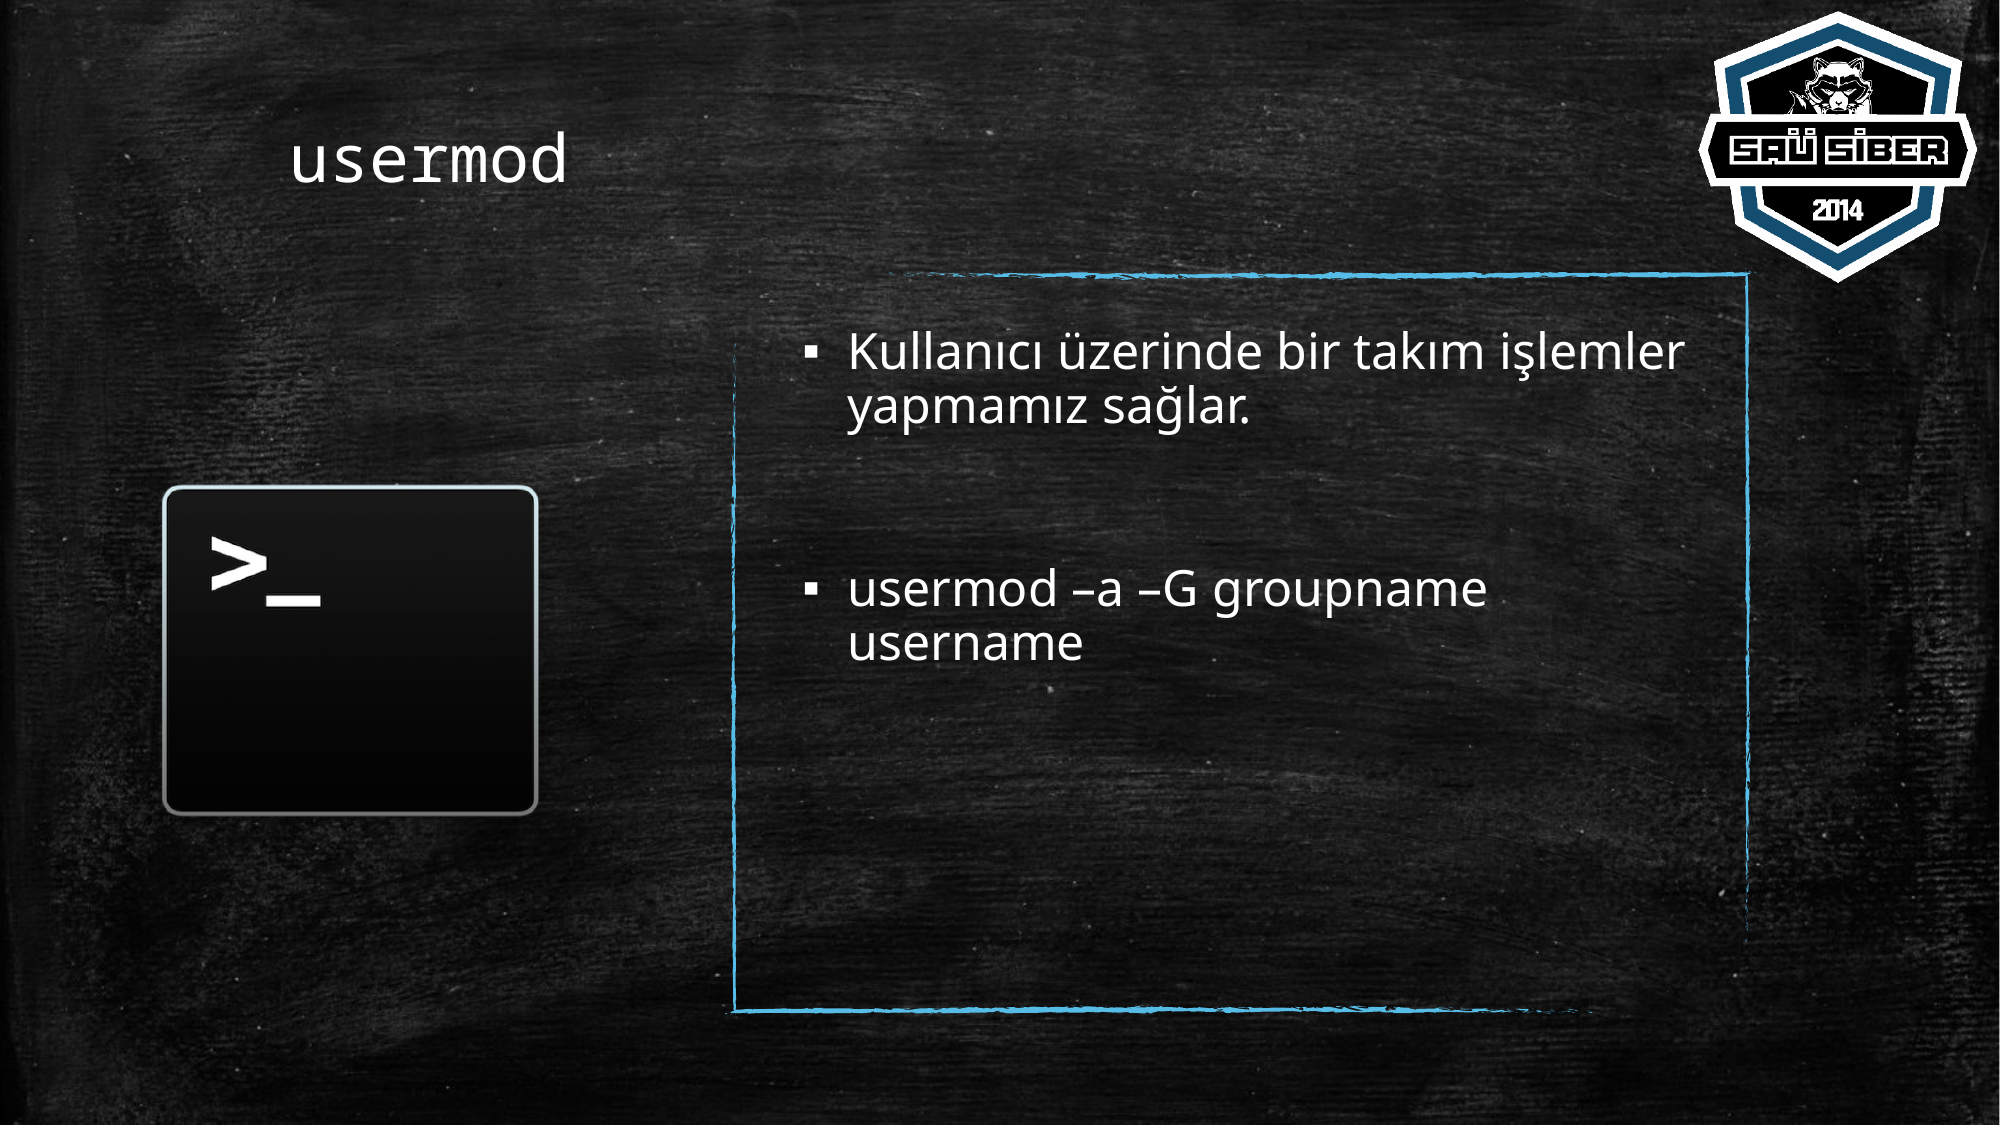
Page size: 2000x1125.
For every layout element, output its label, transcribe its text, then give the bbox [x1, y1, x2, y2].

picture [1637, 0, 2000, 350]
list Kullanıcı üzerinde bir takım işlemler yapmamız sağlar. usermod –a –G groupname username [787, 318, 1718, 982]
picture [137, 437, 563, 863]
title usermod [274, 37, 1637, 205]
